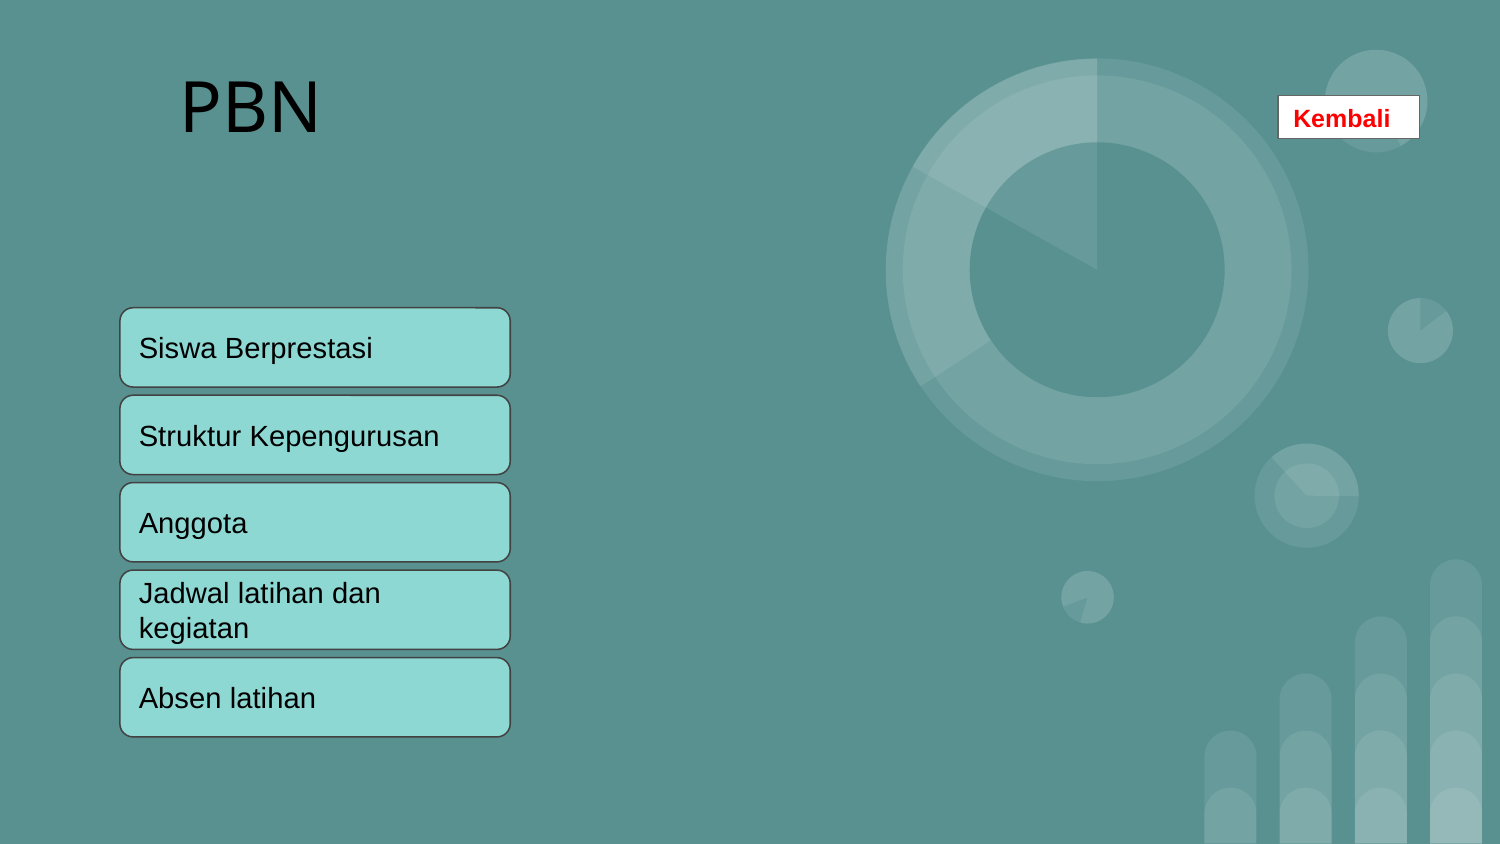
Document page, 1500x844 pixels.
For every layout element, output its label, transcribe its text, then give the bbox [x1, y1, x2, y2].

text_box Absen latihan [119, 657, 511, 737]
text_box Anggota [119, 482, 511, 562]
text_box Siswa Berprestasi [119, 307, 511, 388]
text_box Jadwal latihan dan kegiatan [119, 570, 511, 650]
text_box Struktur Kepengurusan [119, 395, 511, 475]
text_box Kembali [1278, 95, 1420, 139]
text_box PBN [164, 46, 588, 162]
